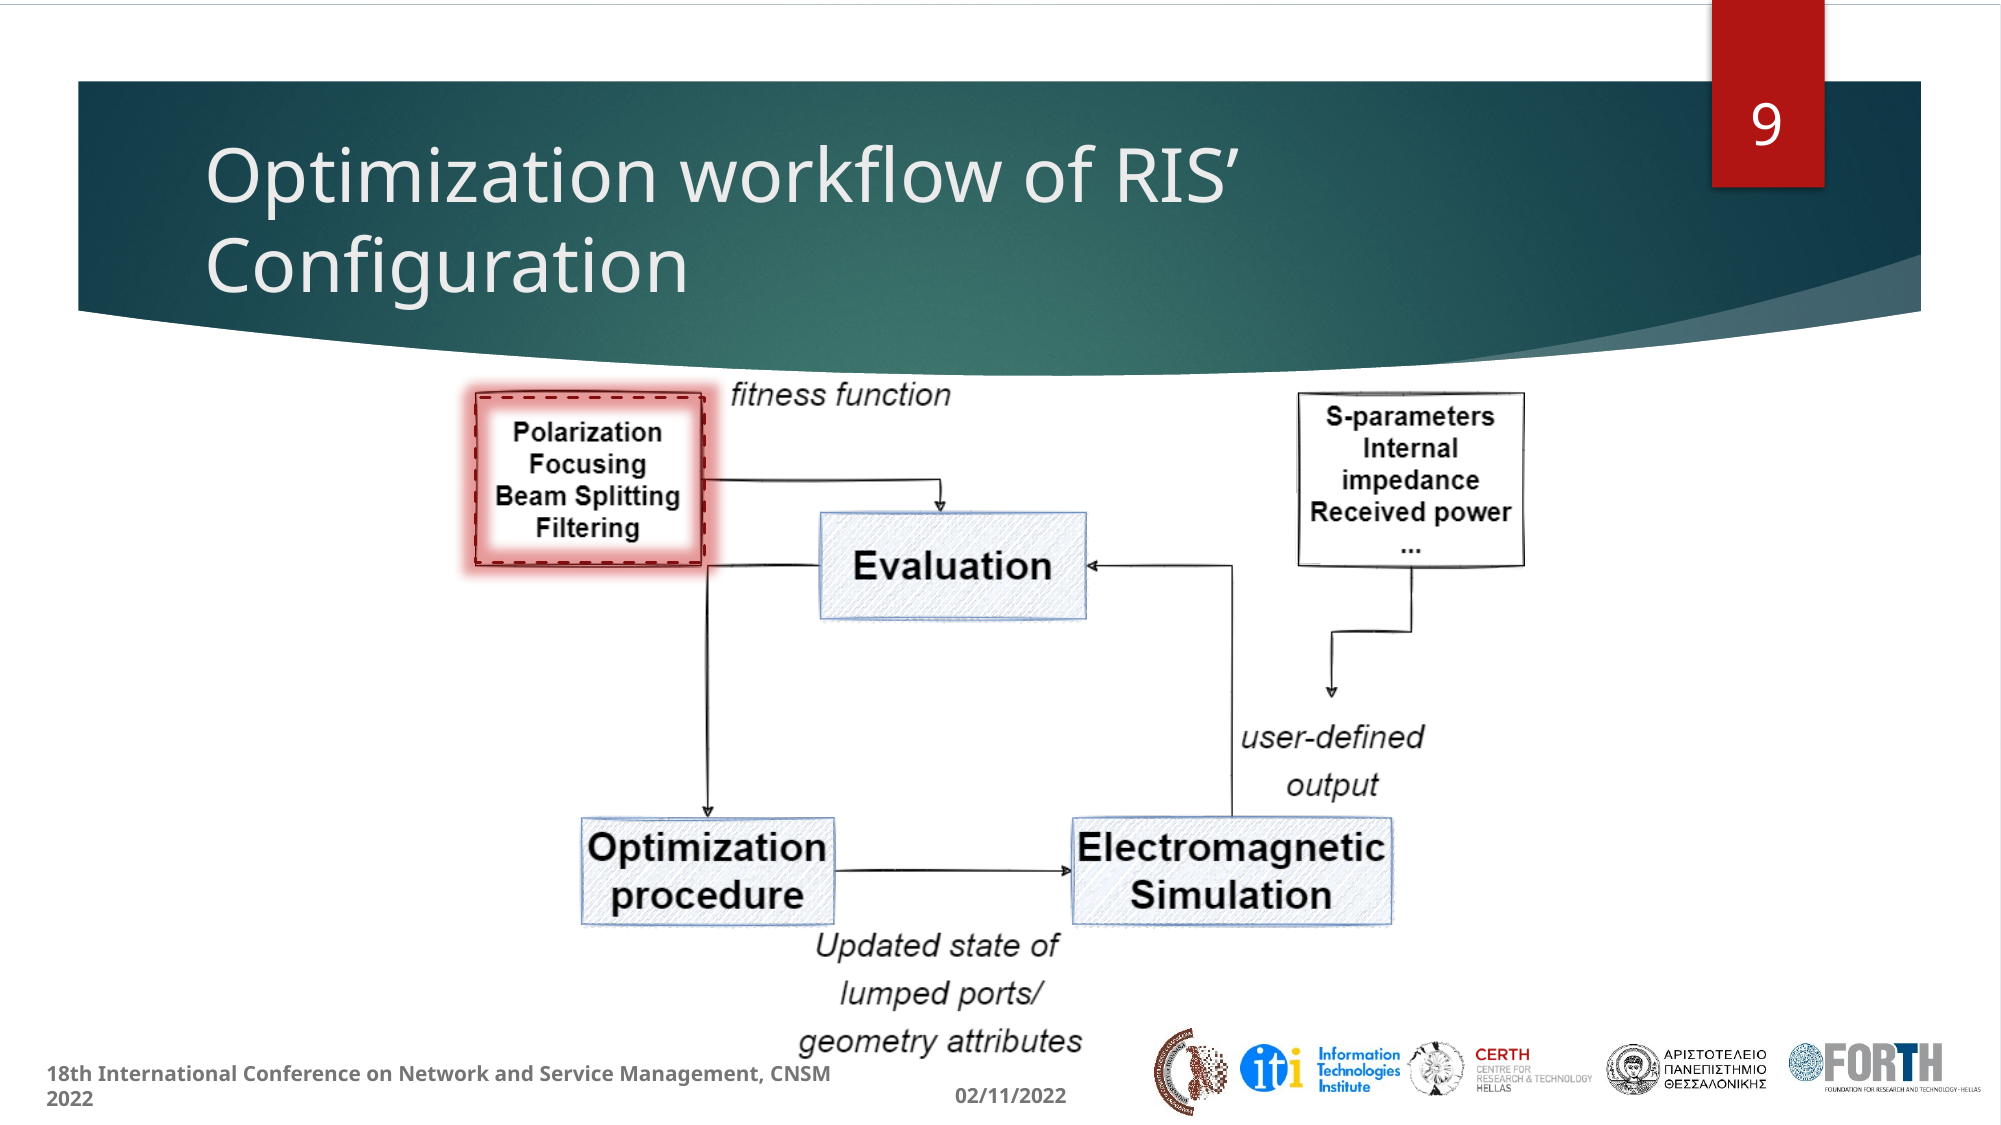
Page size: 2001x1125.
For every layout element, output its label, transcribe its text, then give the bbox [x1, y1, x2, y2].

footer 18th International Conference on Network and Service Management, CNSM 2022 [31, 1060, 883, 1112]
picture [475, 366, 1525, 1071]
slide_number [918, 1081, 1082, 1121]
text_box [1154, 1025, 1981, 1116]
slide_number 9 [1698, 48, 1836, 175]
title Optimization workflow of RIS’ Configuration [189, 159, 1638, 276]
